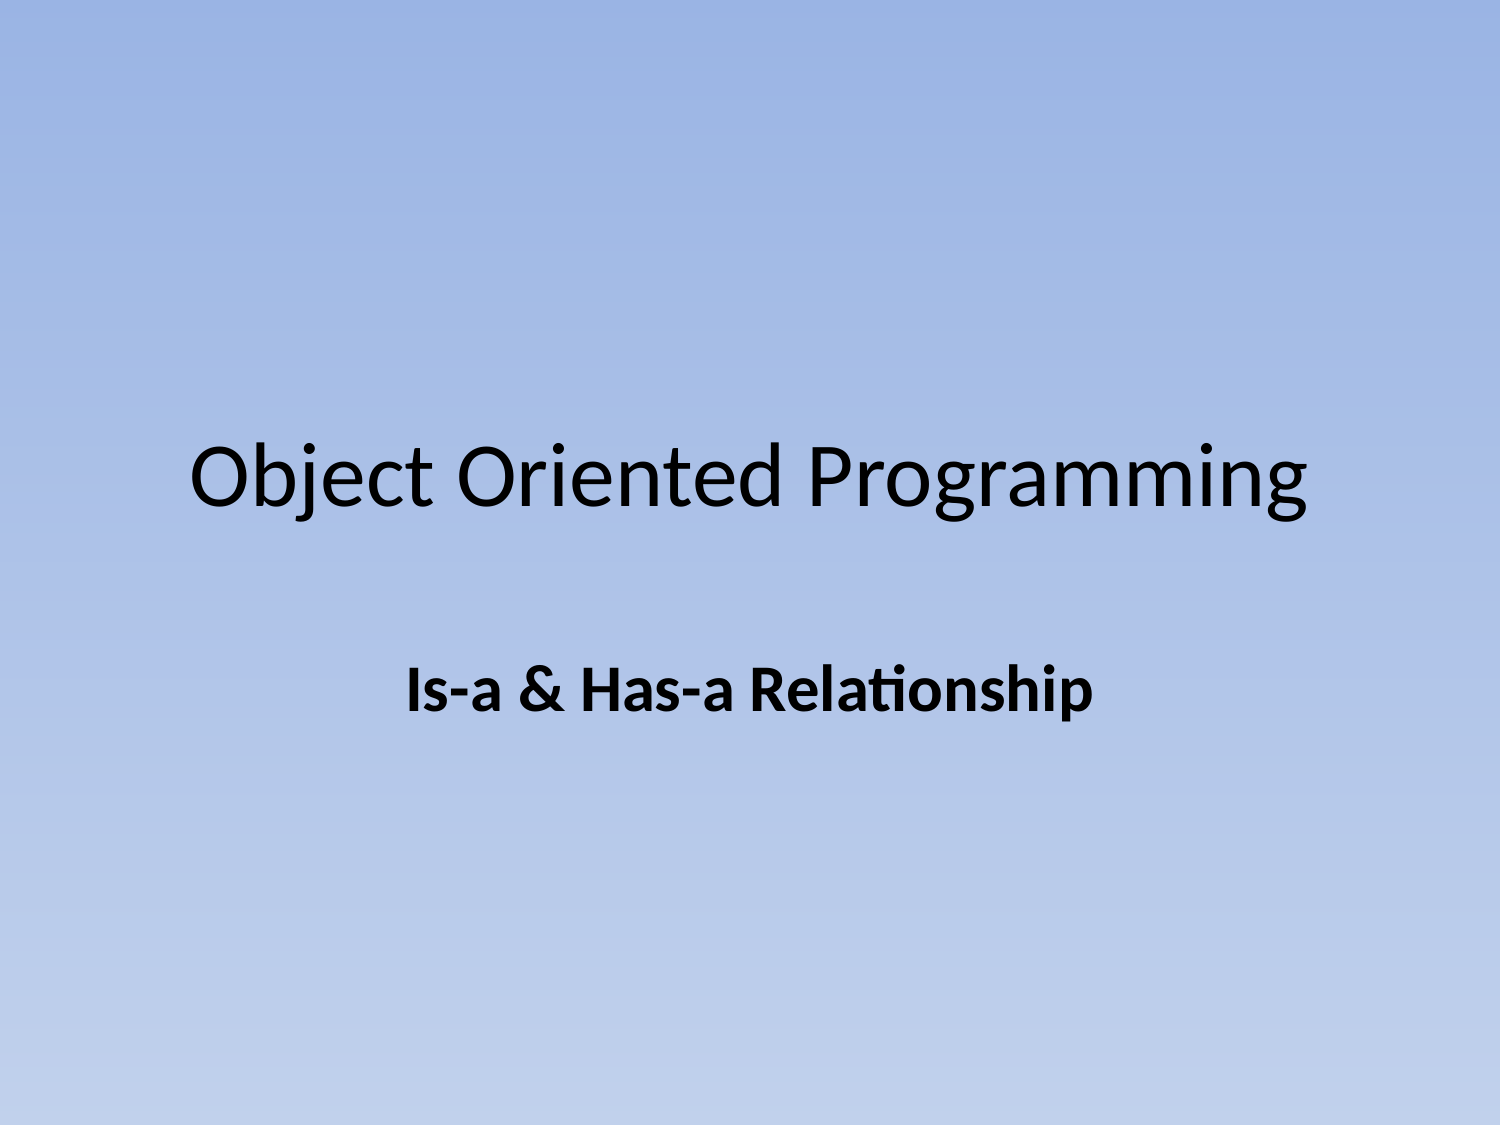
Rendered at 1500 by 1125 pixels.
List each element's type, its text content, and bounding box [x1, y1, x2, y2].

title Object Oriented Programming [112, 349, 1388, 591]
subtitle Is-a & Has-a Relationship [225, 637, 1275, 925]
